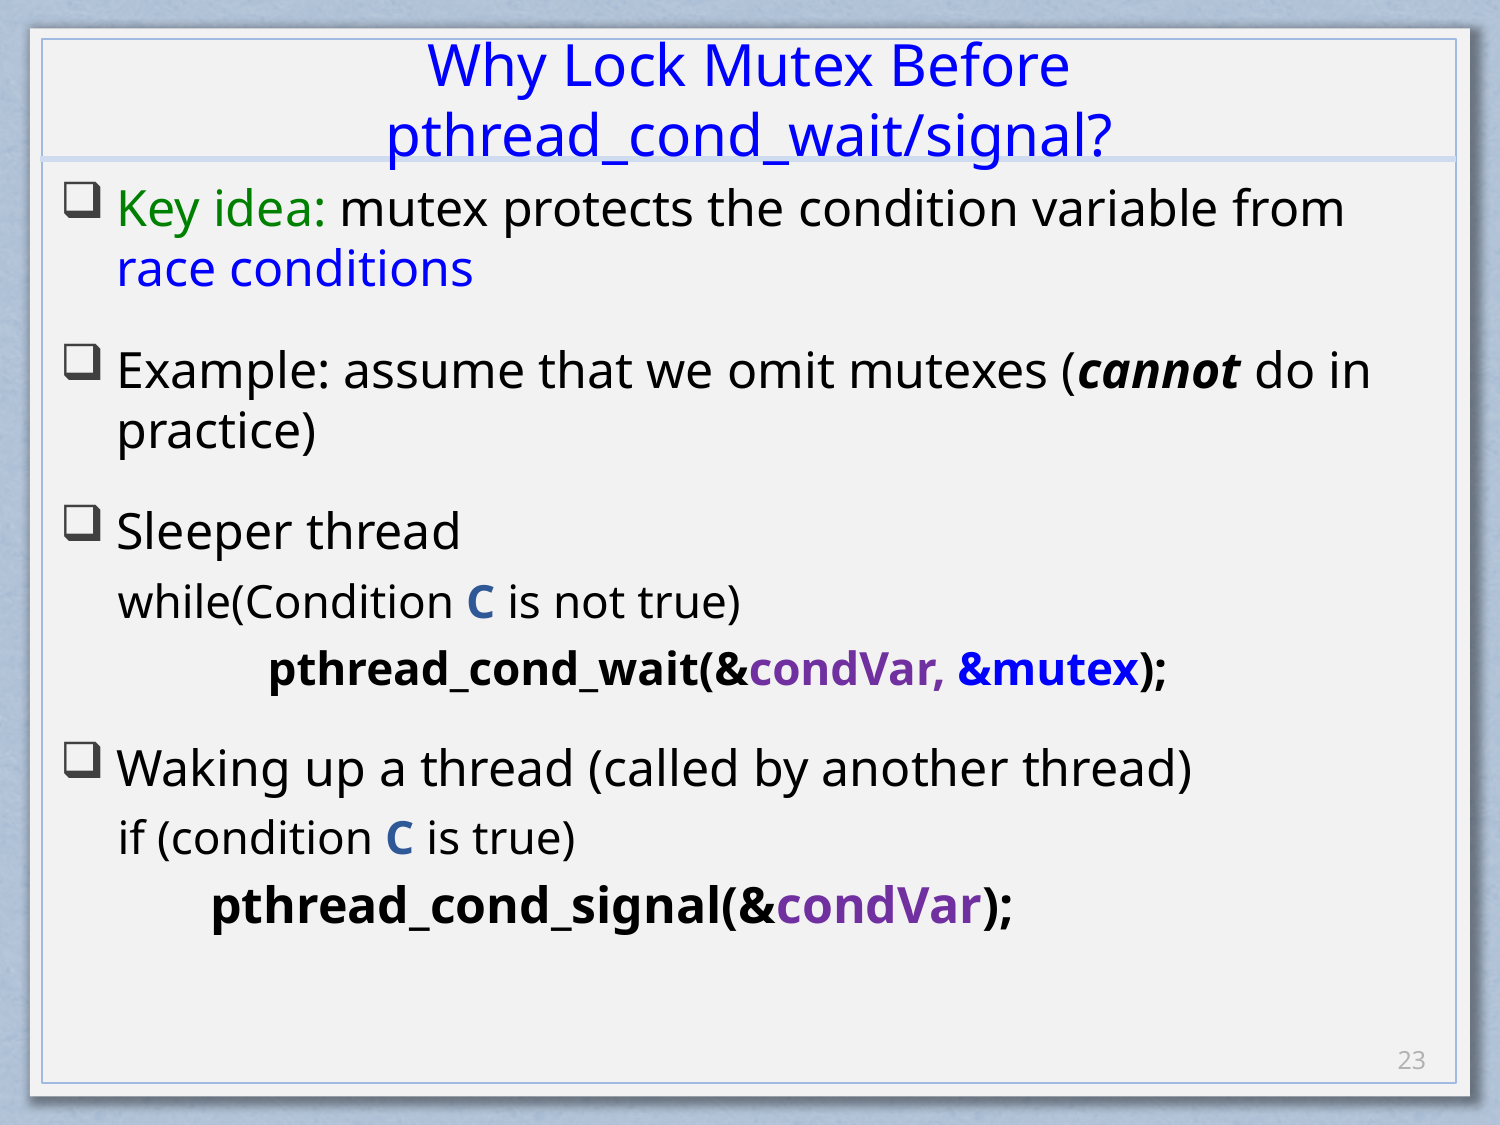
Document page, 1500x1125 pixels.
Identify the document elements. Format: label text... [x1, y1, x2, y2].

title Why Lock Mutex Before pthread_cond_wait/signal? [41, 40, 1457, 157]
list Key idea: mutex protects the condition variable from race conditions Example: assume that we omit mutexes (cannot do in practice) Sleeper thread while(Condition C is not true) pthread_cond_wait(&condVar, &mutex); Waking up a thread (called by another thread) if (condition C is true) pthread_cond_signal(&condVar); [45, 168, 1455, 1037]
slide_number 22 [1367, 1045, 1457, 1079]
